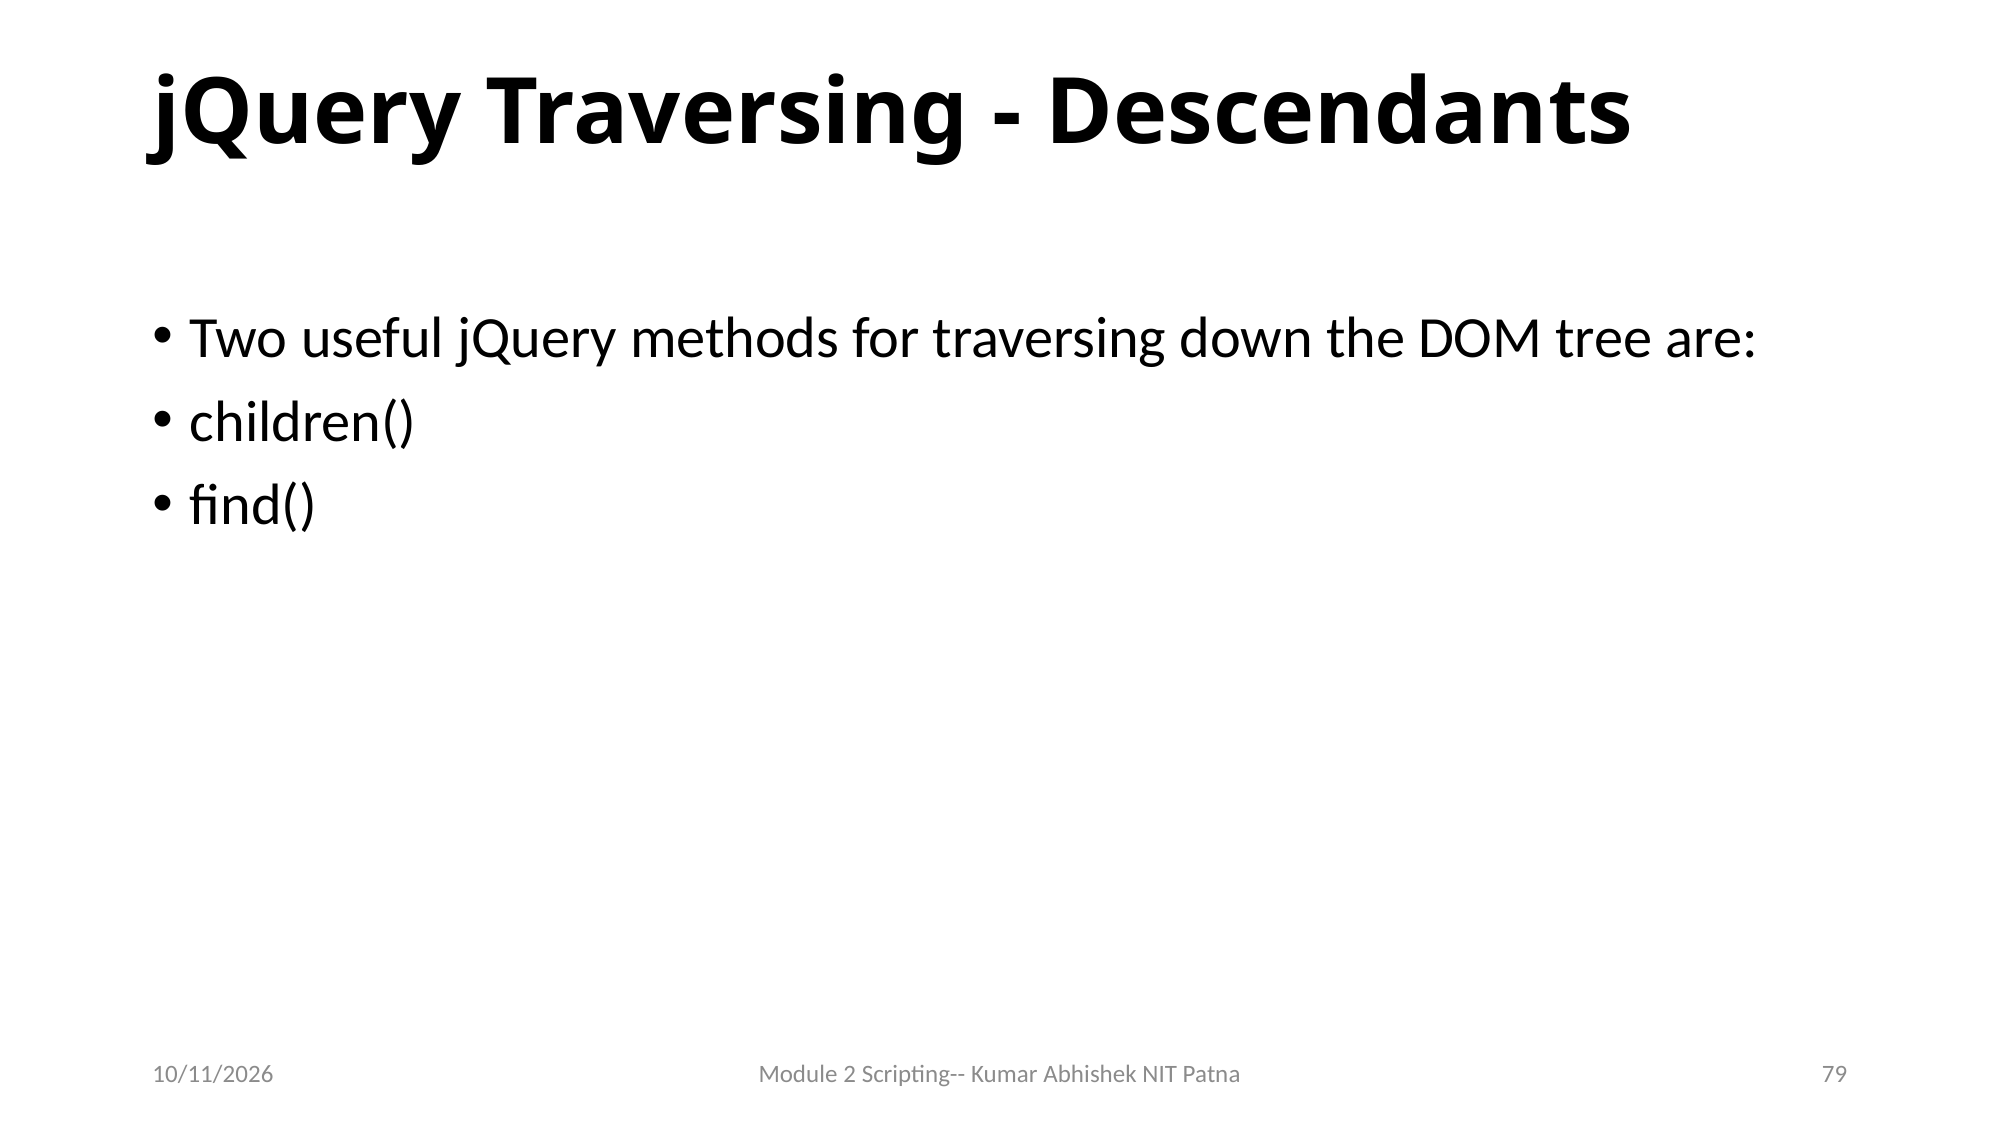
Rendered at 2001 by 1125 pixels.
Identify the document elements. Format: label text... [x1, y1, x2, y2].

slide_number 79 [1412, 1042, 1863, 1103]
list Two useful jQuery methods for traversing down the DOM tree are: children() find() [137, 299, 1863, 1014]
title jQuery Traversing - Descendants [137, 59, 1863, 278]
footer Module 2 Scripting-- Kumar Abhishek NIT Patna [662, 1042, 1338, 1103]
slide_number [137, 1042, 588, 1103]
